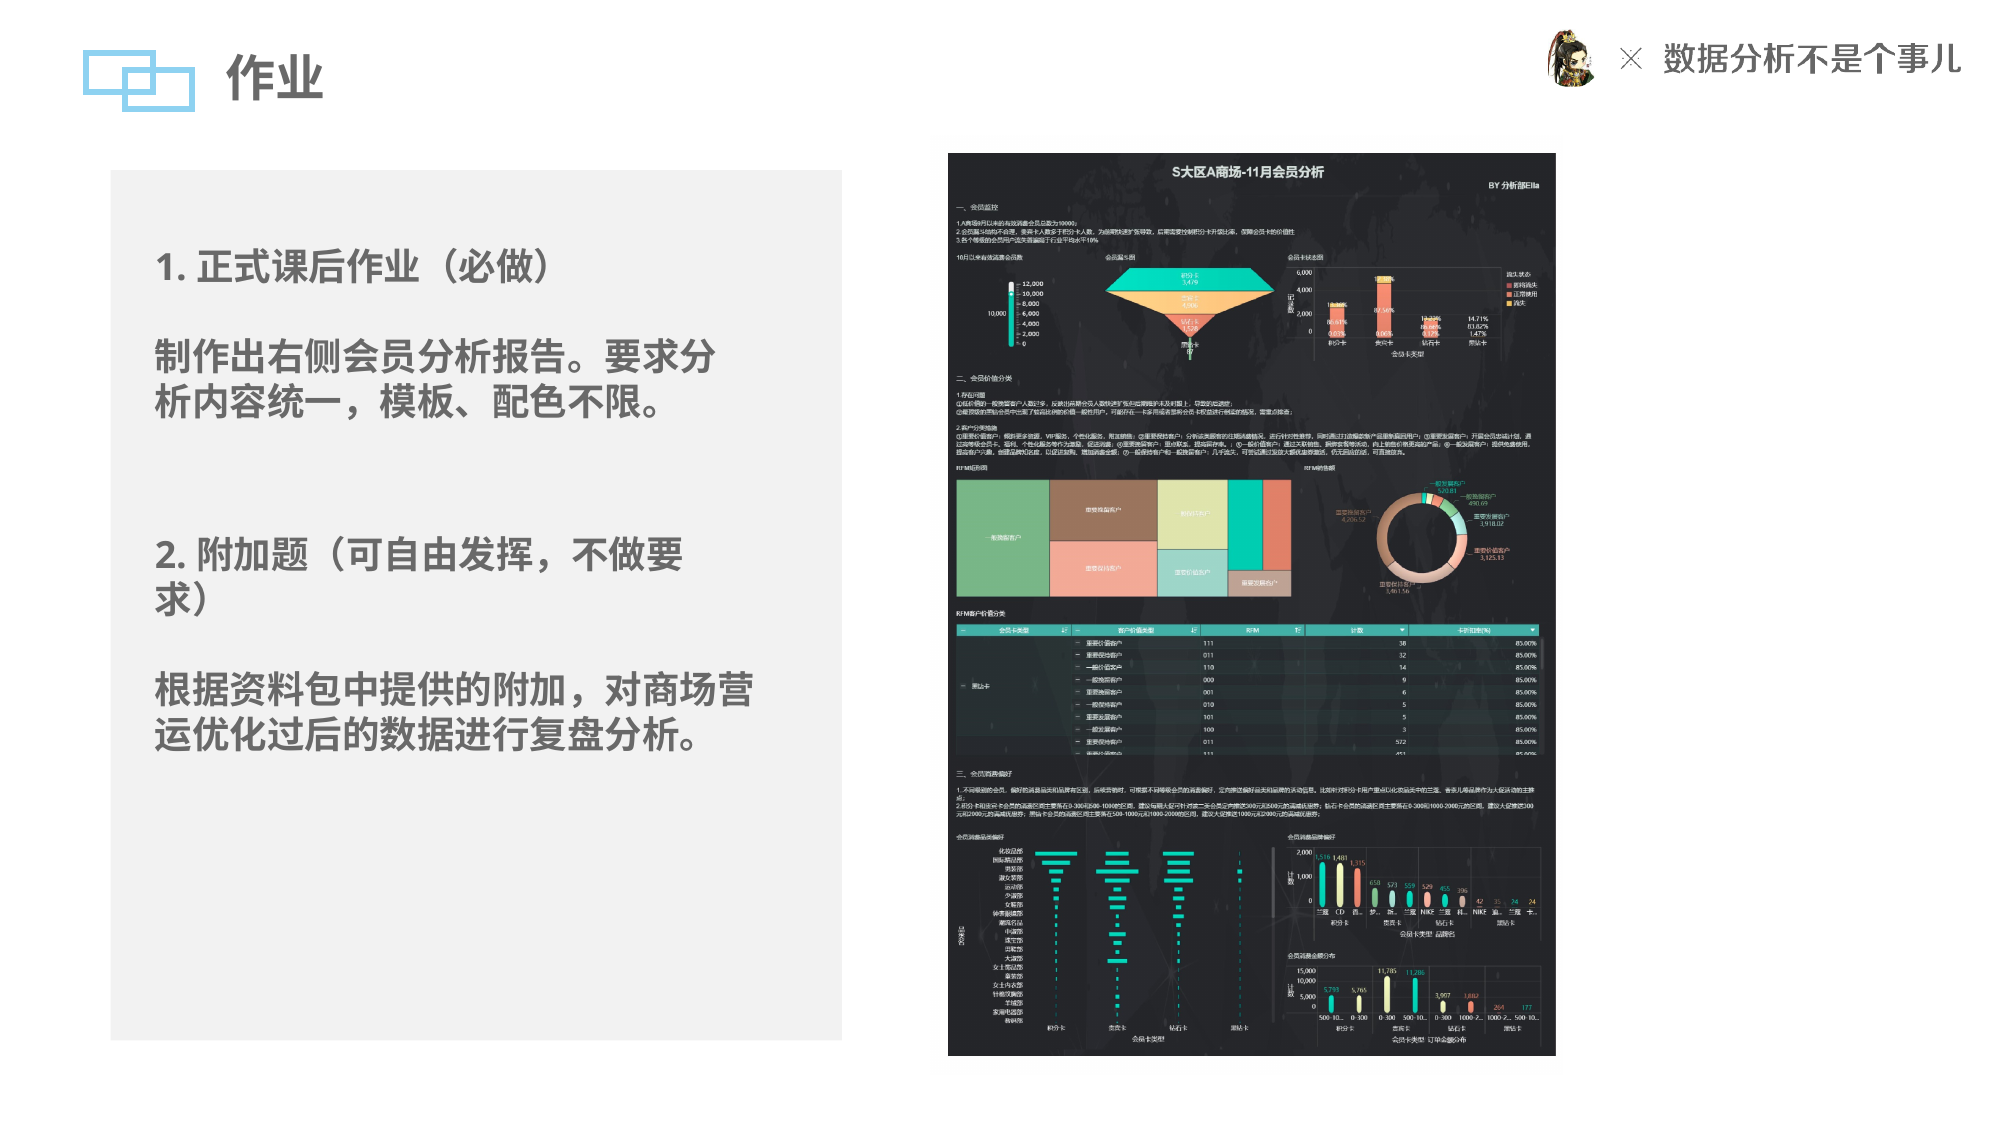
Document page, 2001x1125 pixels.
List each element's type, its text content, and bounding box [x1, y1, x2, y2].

picture [1534, 23, 1967, 92]
text_box [85, 52, 154, 93]
text_box 1.正式课后作业（必做） 制作出右侧会员分析报告。要求分析内容统一，模板、配色不限。 [140, 236, 741, 521]
text_box [110, 170, 842, 1041]
text_box [124, 69, 193, 110]
text_box 作业 [210, 39, 943, 114]
text_box 2.附加题（可自由发挥，不做要求） 根据资料包中提供的附加，对商场营运优化过后的数据进行复盘分析。 [140, 523, 773, 764]
picture [930, 135, 1563, 1075]
